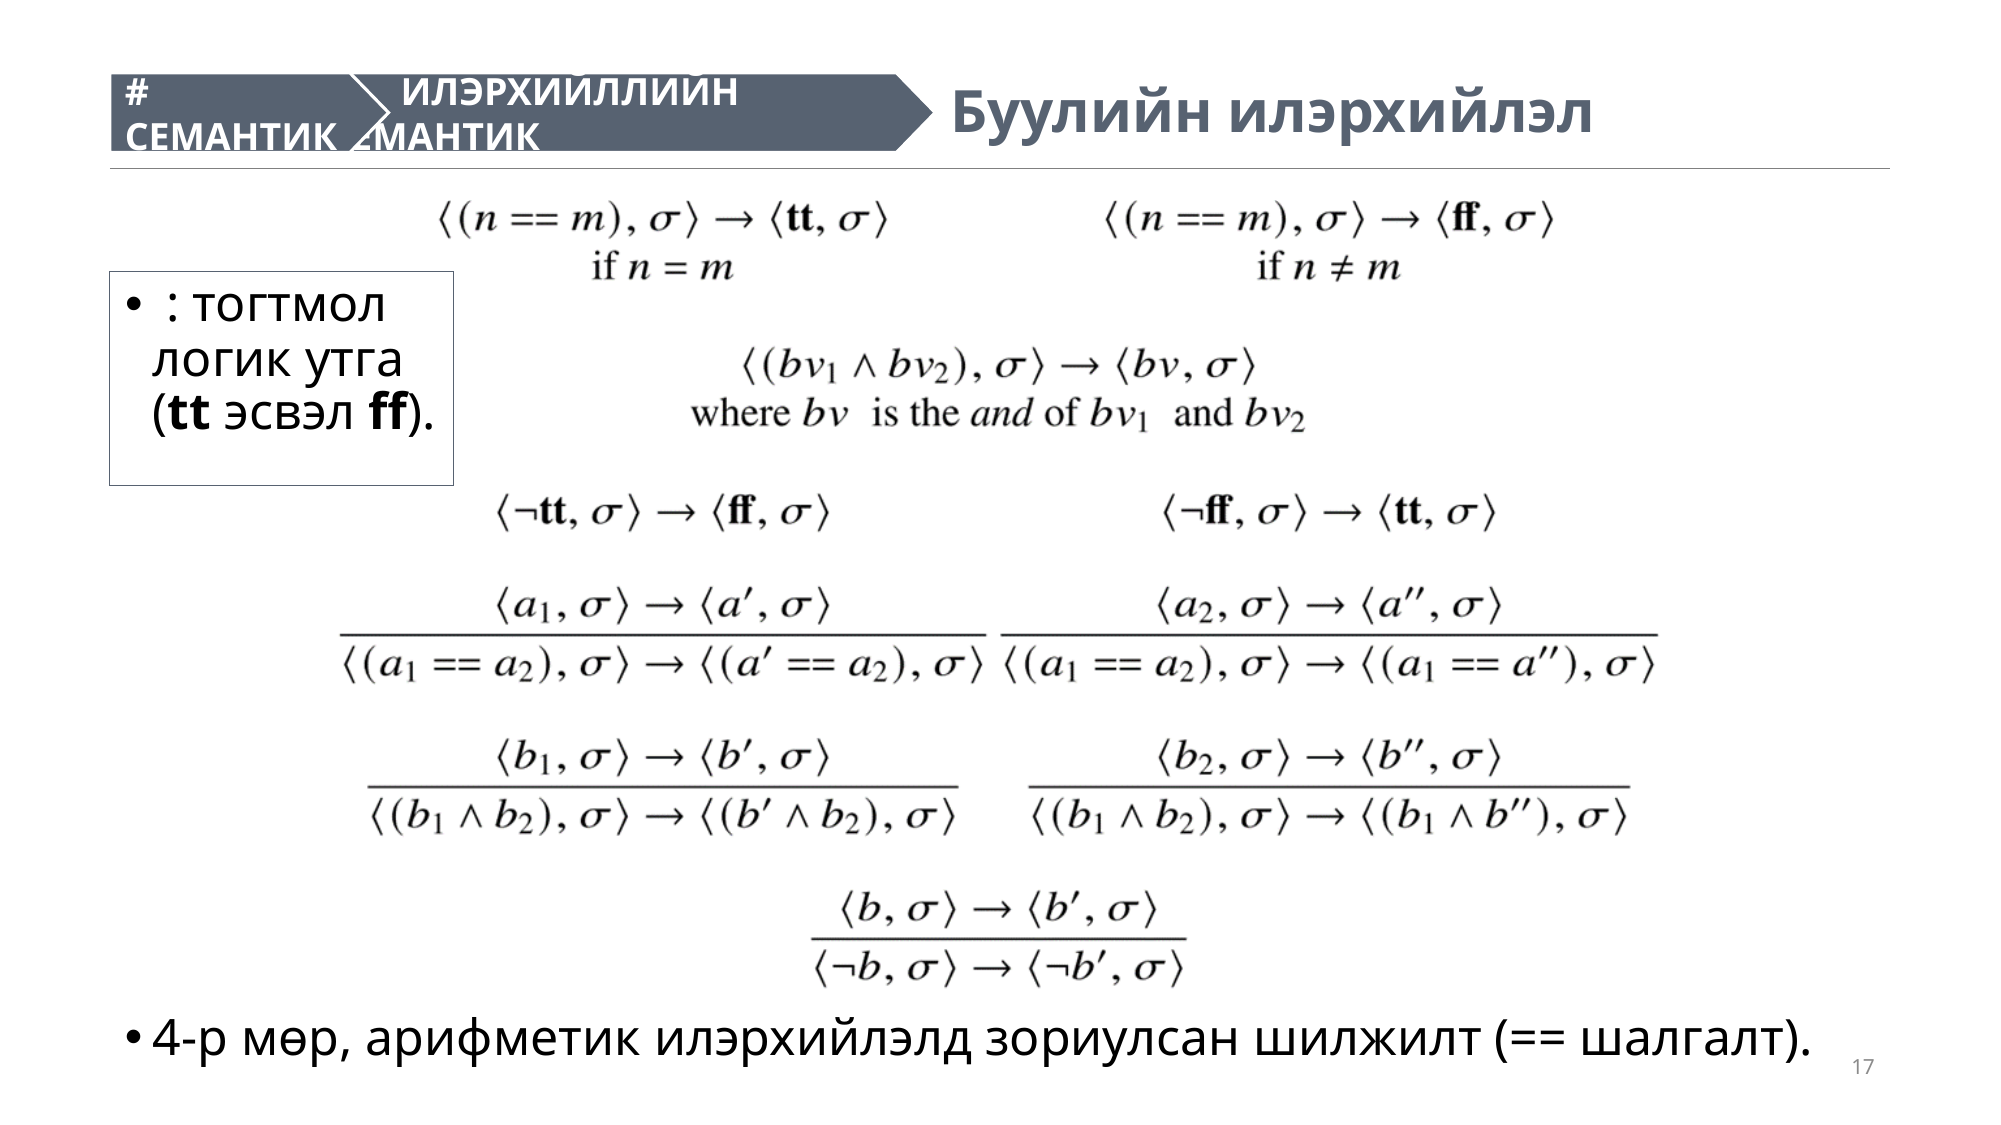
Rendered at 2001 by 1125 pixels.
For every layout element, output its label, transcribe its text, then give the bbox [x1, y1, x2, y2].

text_box # СЕМАНТИК [108, 71, 391, 154]
text_box 4-р мөр, арифметик илэрхийлэлд зориулсан шилжилт (== шалгалт). [109, 1004, 1890, 1085]
text_box # ИЛЭРХИЙЛЛИЙН СЕМАНТИК [352, 71, 938, 154]
picture [318, 188, 1682, 1005]
text_box Буулийн илэрхийлэл [935, 72, 1890, 153]
